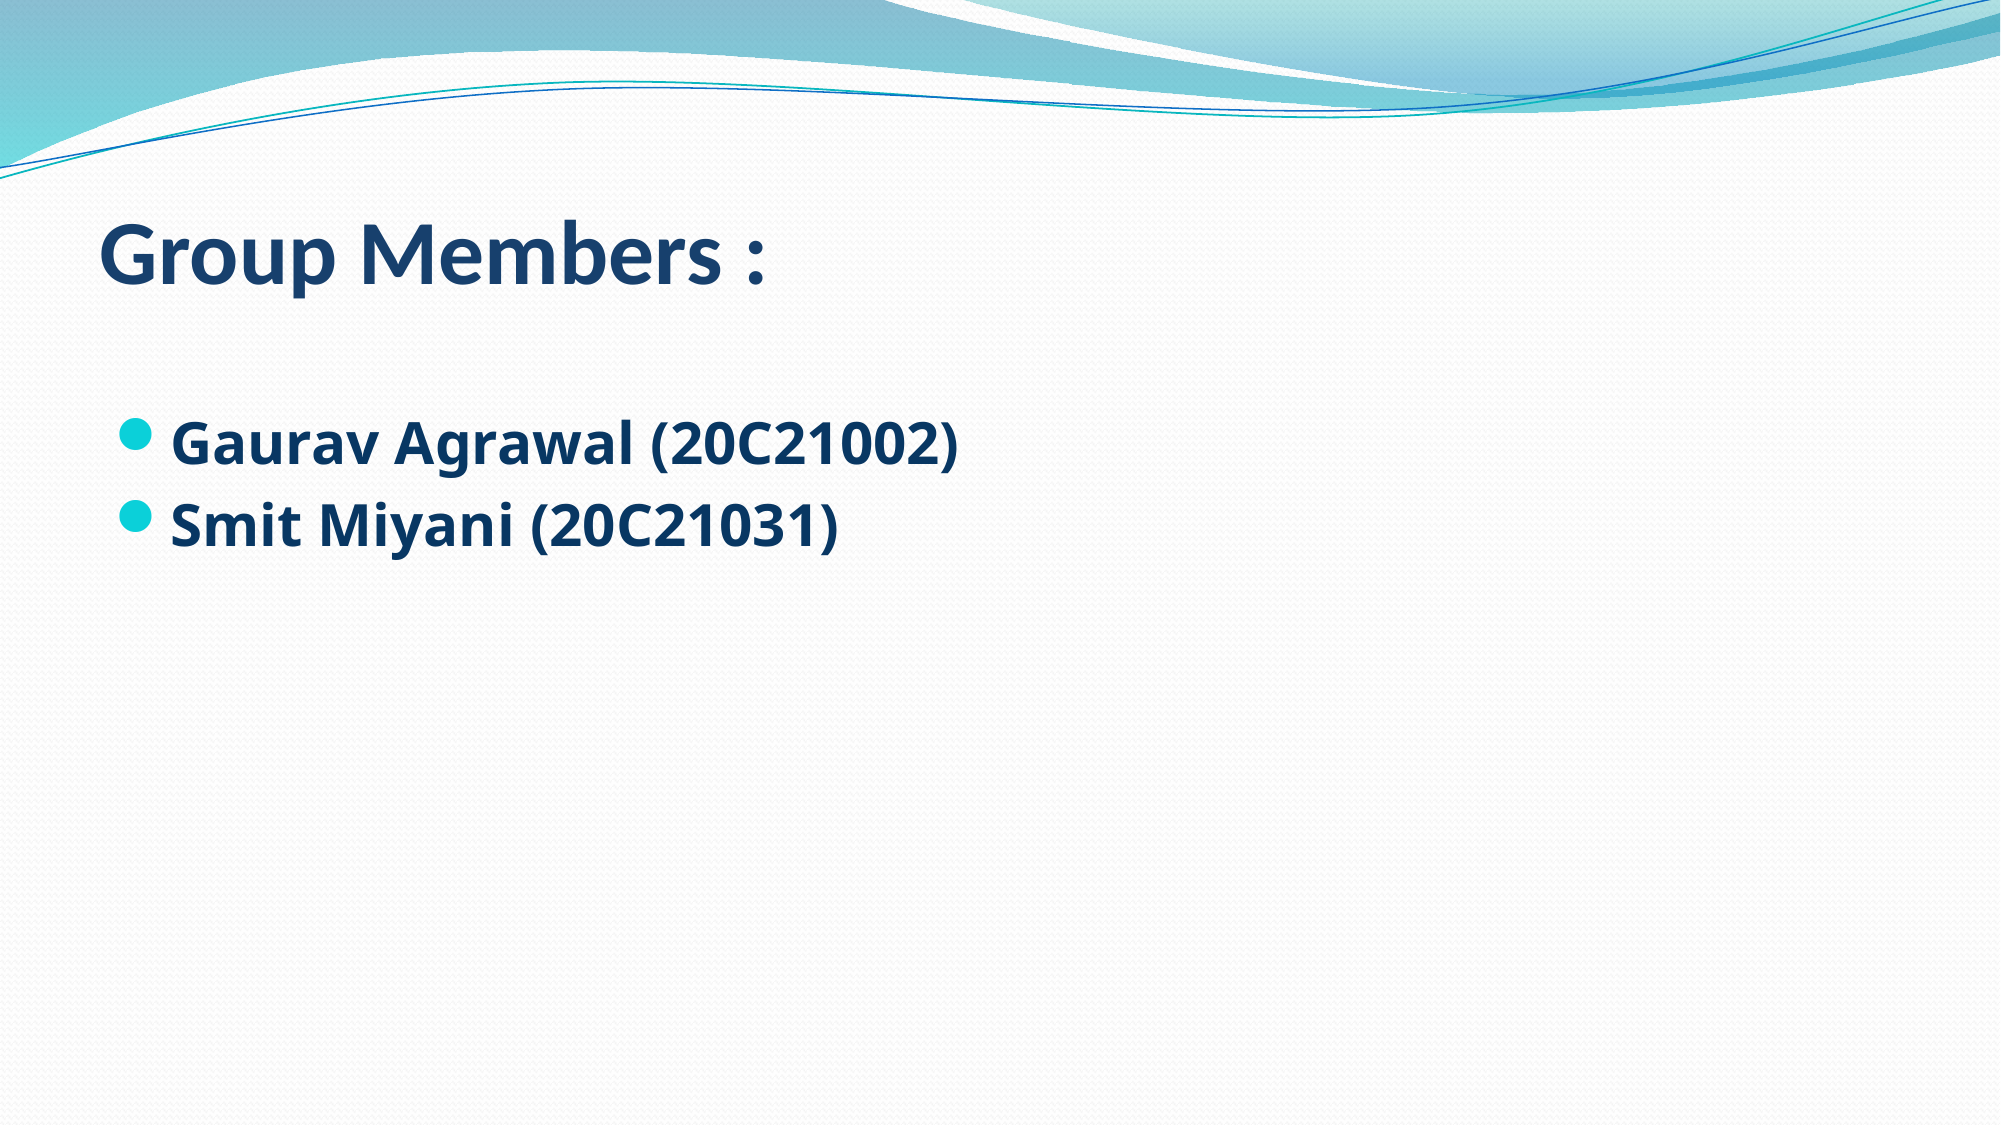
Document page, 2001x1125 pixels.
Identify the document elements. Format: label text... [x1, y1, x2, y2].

title Group Members : [99, 115, 1900, 303]
list Gaurav Agrawal (20C21002) Smit Miyani (20C21031) [99, 317, 1900, 1038]
